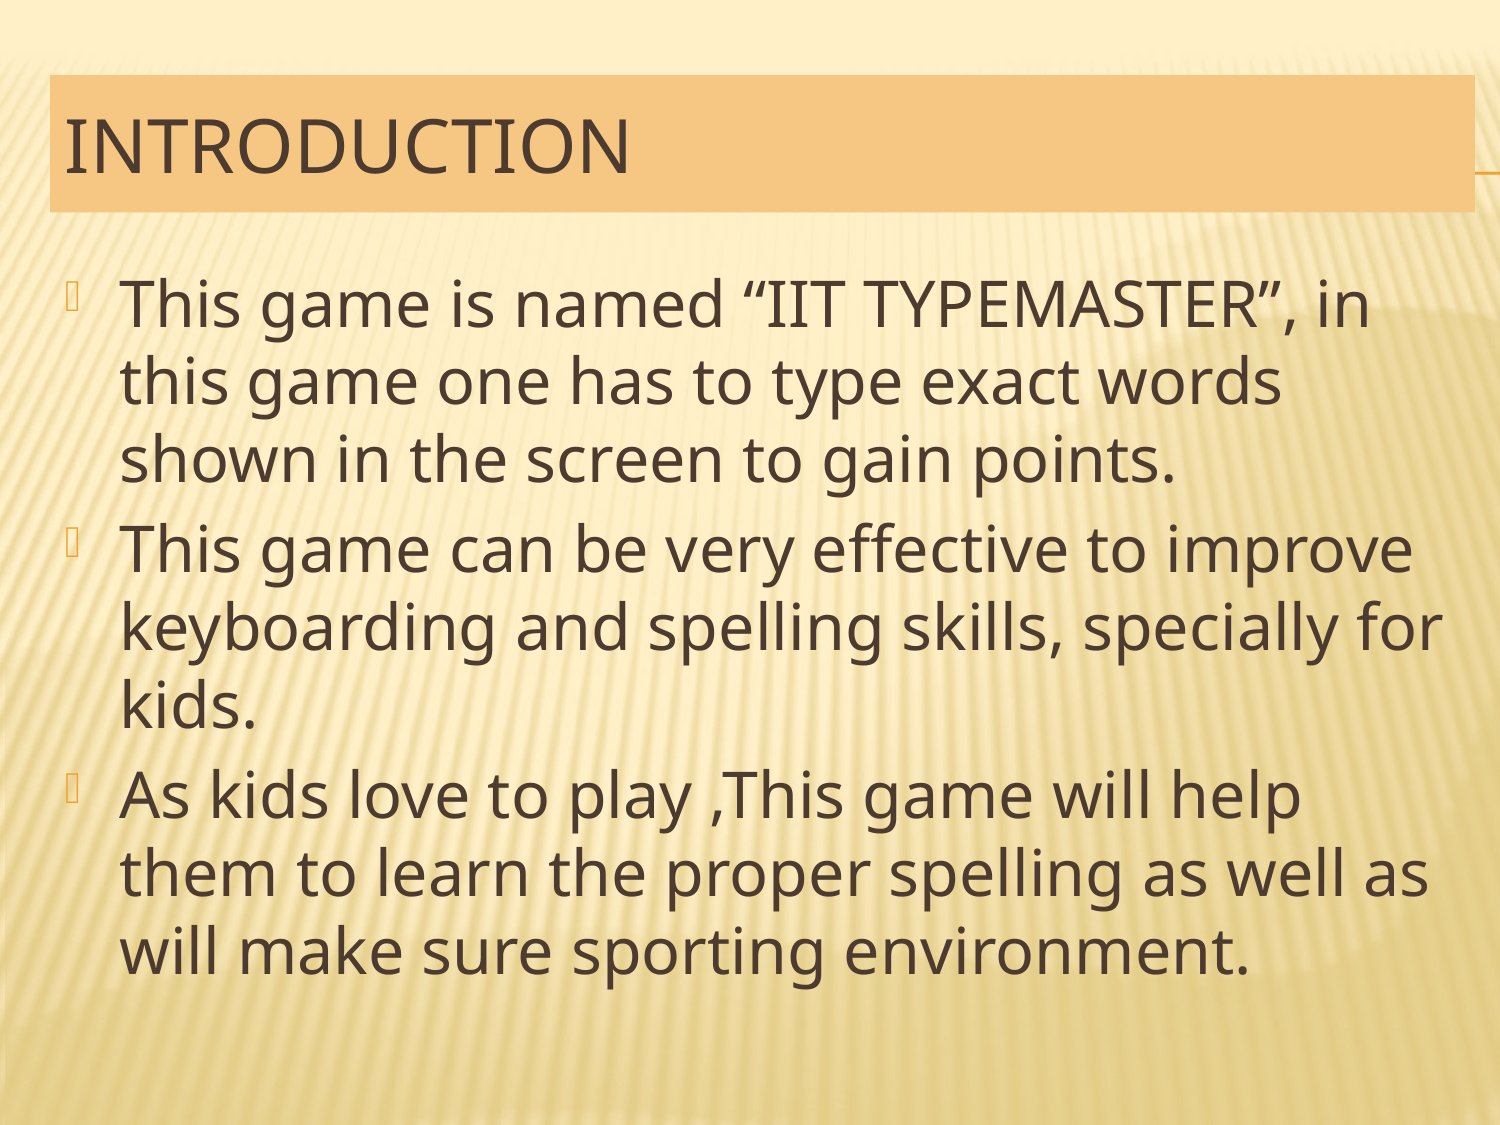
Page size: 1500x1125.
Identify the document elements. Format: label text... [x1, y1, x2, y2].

title introduction [50, 75, 1475, 213]
list This game is named “IIT TYPEMASTER”, in this game one has to type exact words shown in the screen to gain points. This game can be very effective to improve keyboarding and spelling skills, specially for kids. As kids love to play ,This game will help them to learn the proper spelling as well as will make sure sporting environment. [50, 254, 1475, 998]
